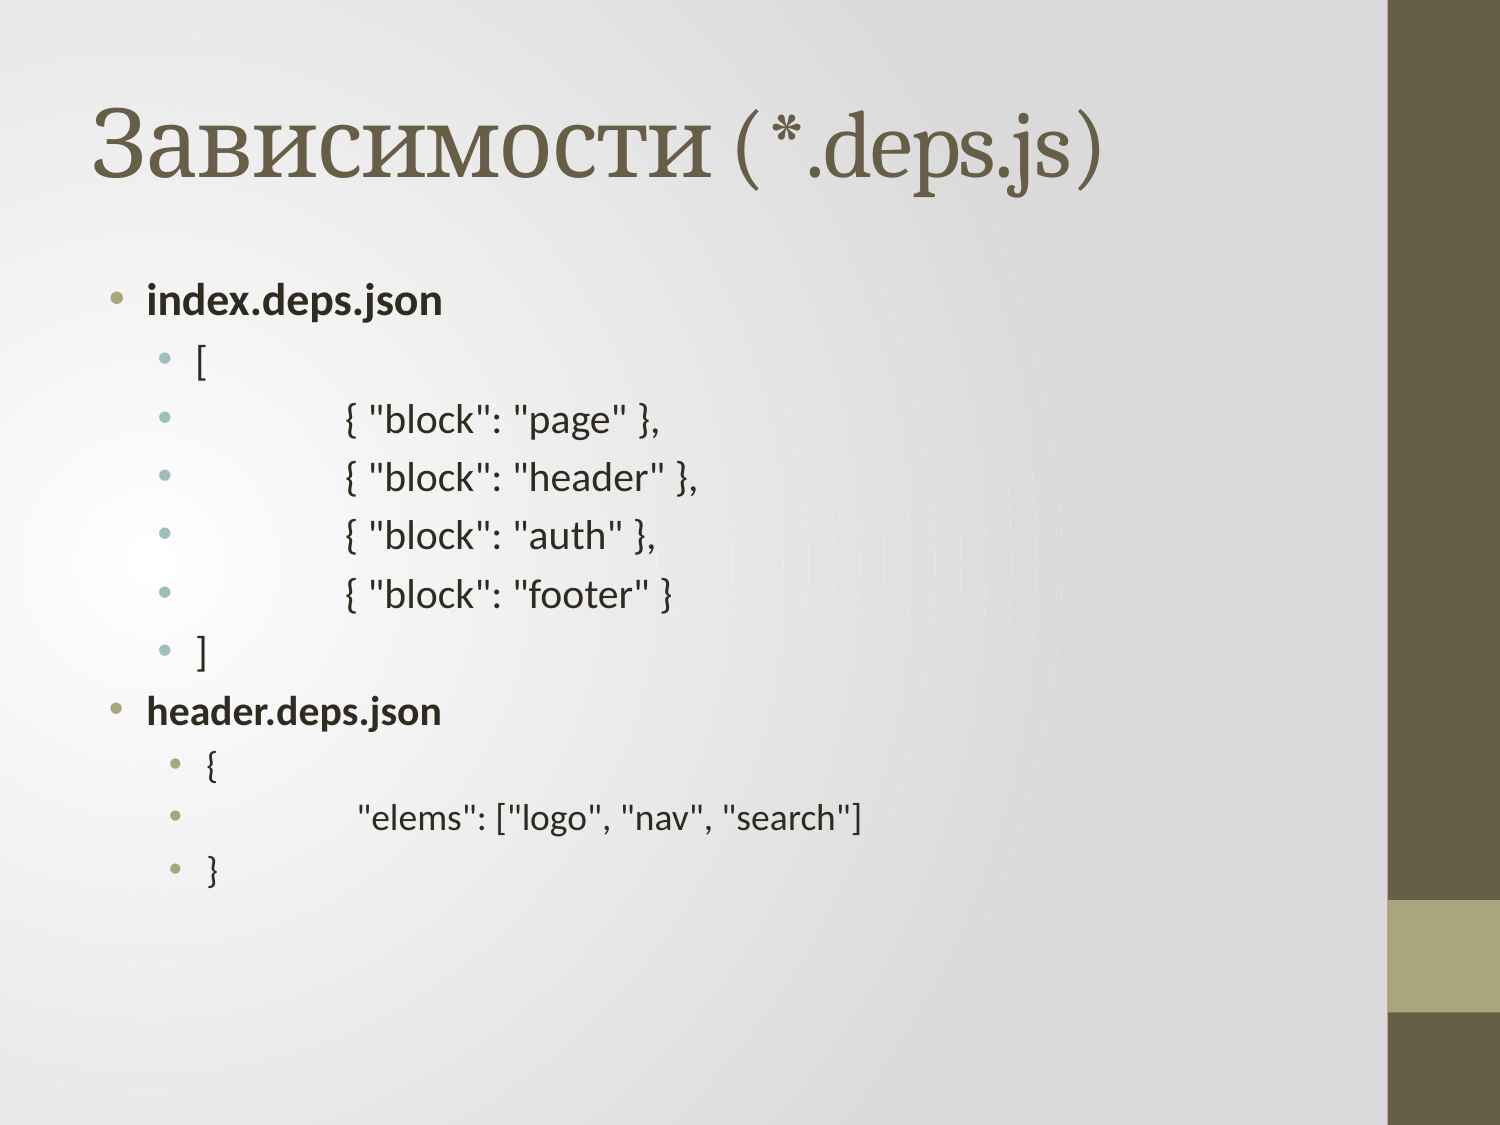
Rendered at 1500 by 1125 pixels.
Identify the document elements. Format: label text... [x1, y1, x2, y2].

title Зависимости (*.deps.js) [75, 45, 1325, 233]
list index.deps.json [ { "block": "page" }, { "block": "header" }, { "block": "auth" }, { "block": "footer" } ] header.deps.json { "elems": ["logo", "nav", "search"] } [75, 262, 1325, 1050]
